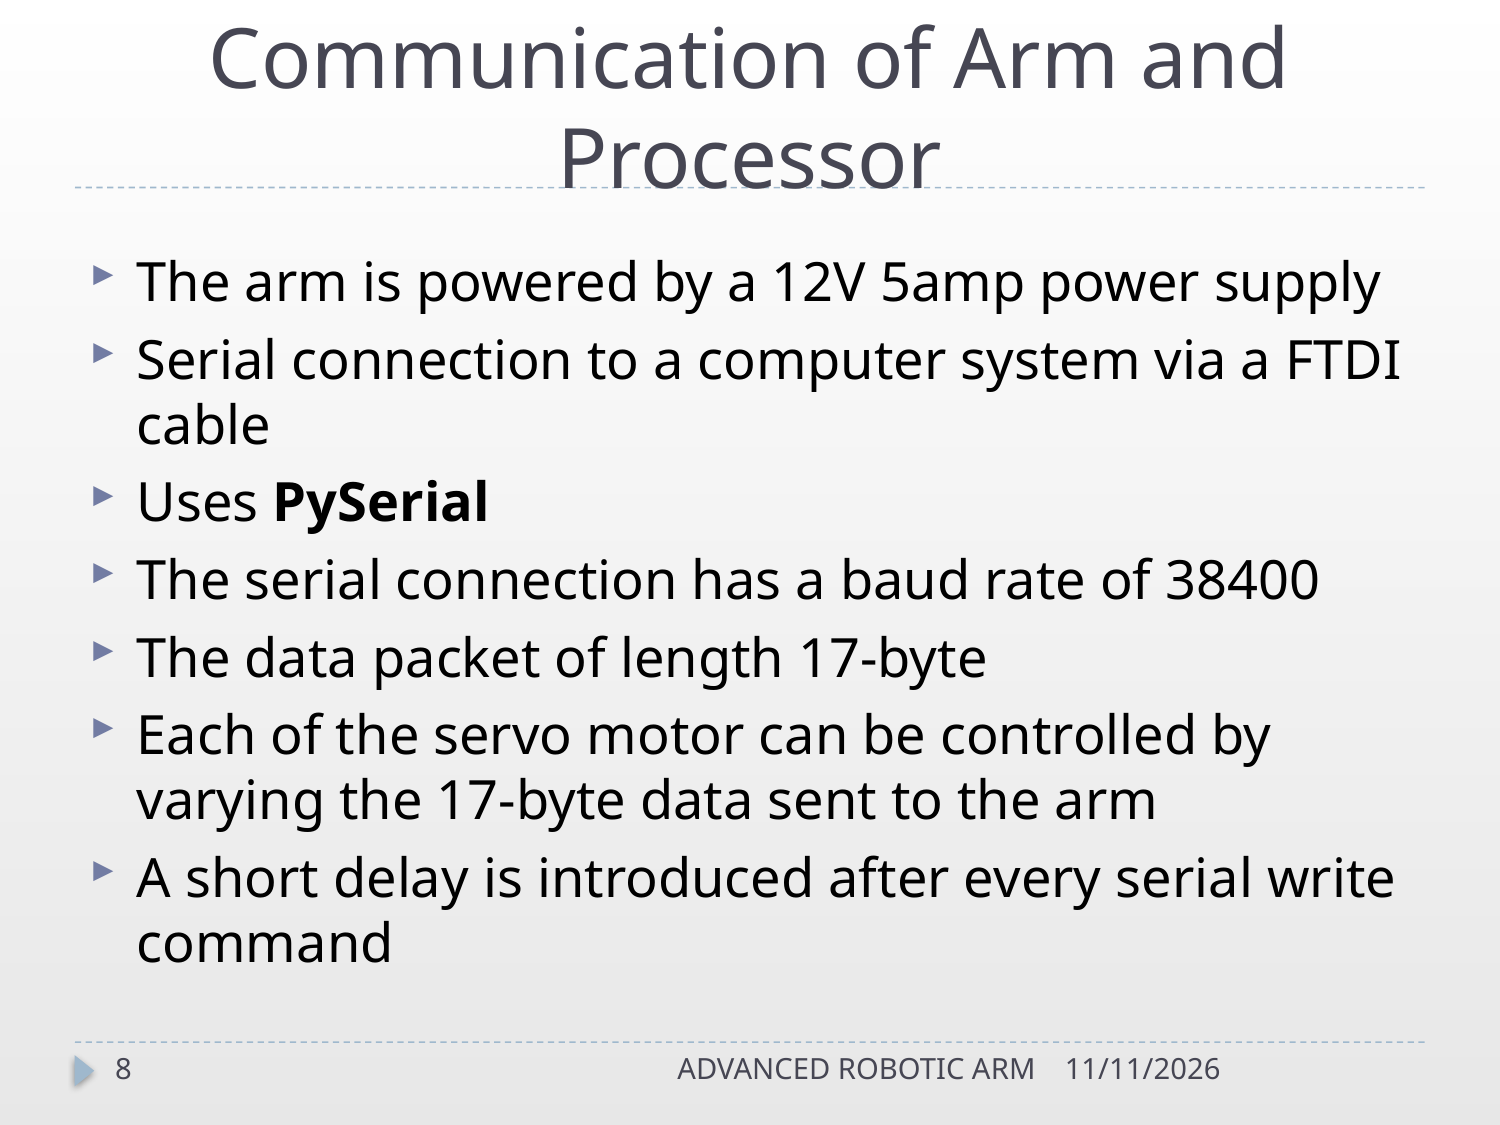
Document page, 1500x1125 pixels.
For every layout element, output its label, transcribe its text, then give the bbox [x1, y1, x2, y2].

slide_number 8 [100, 1050, 426, 1103]
footer ADVANCED ROBOTIC ARM [475, 1050, 1051, 1103]
title Communication of Arm and Processor [37, 50, 1463, 213]
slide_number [1051, 1042, 1426, 1103]
list The arm is powered by a 12V 5amp power supply Serial connection to a computer system via a FTDI cable Uses PySerial The serial connection has a baud rate of 38400 The data packet of length 17-byte Each of the servo motor can be controlled by varying the 17-byte data sent to the arm A short delay is introduced after every serial write command [75, 239, 1425, 1050]
